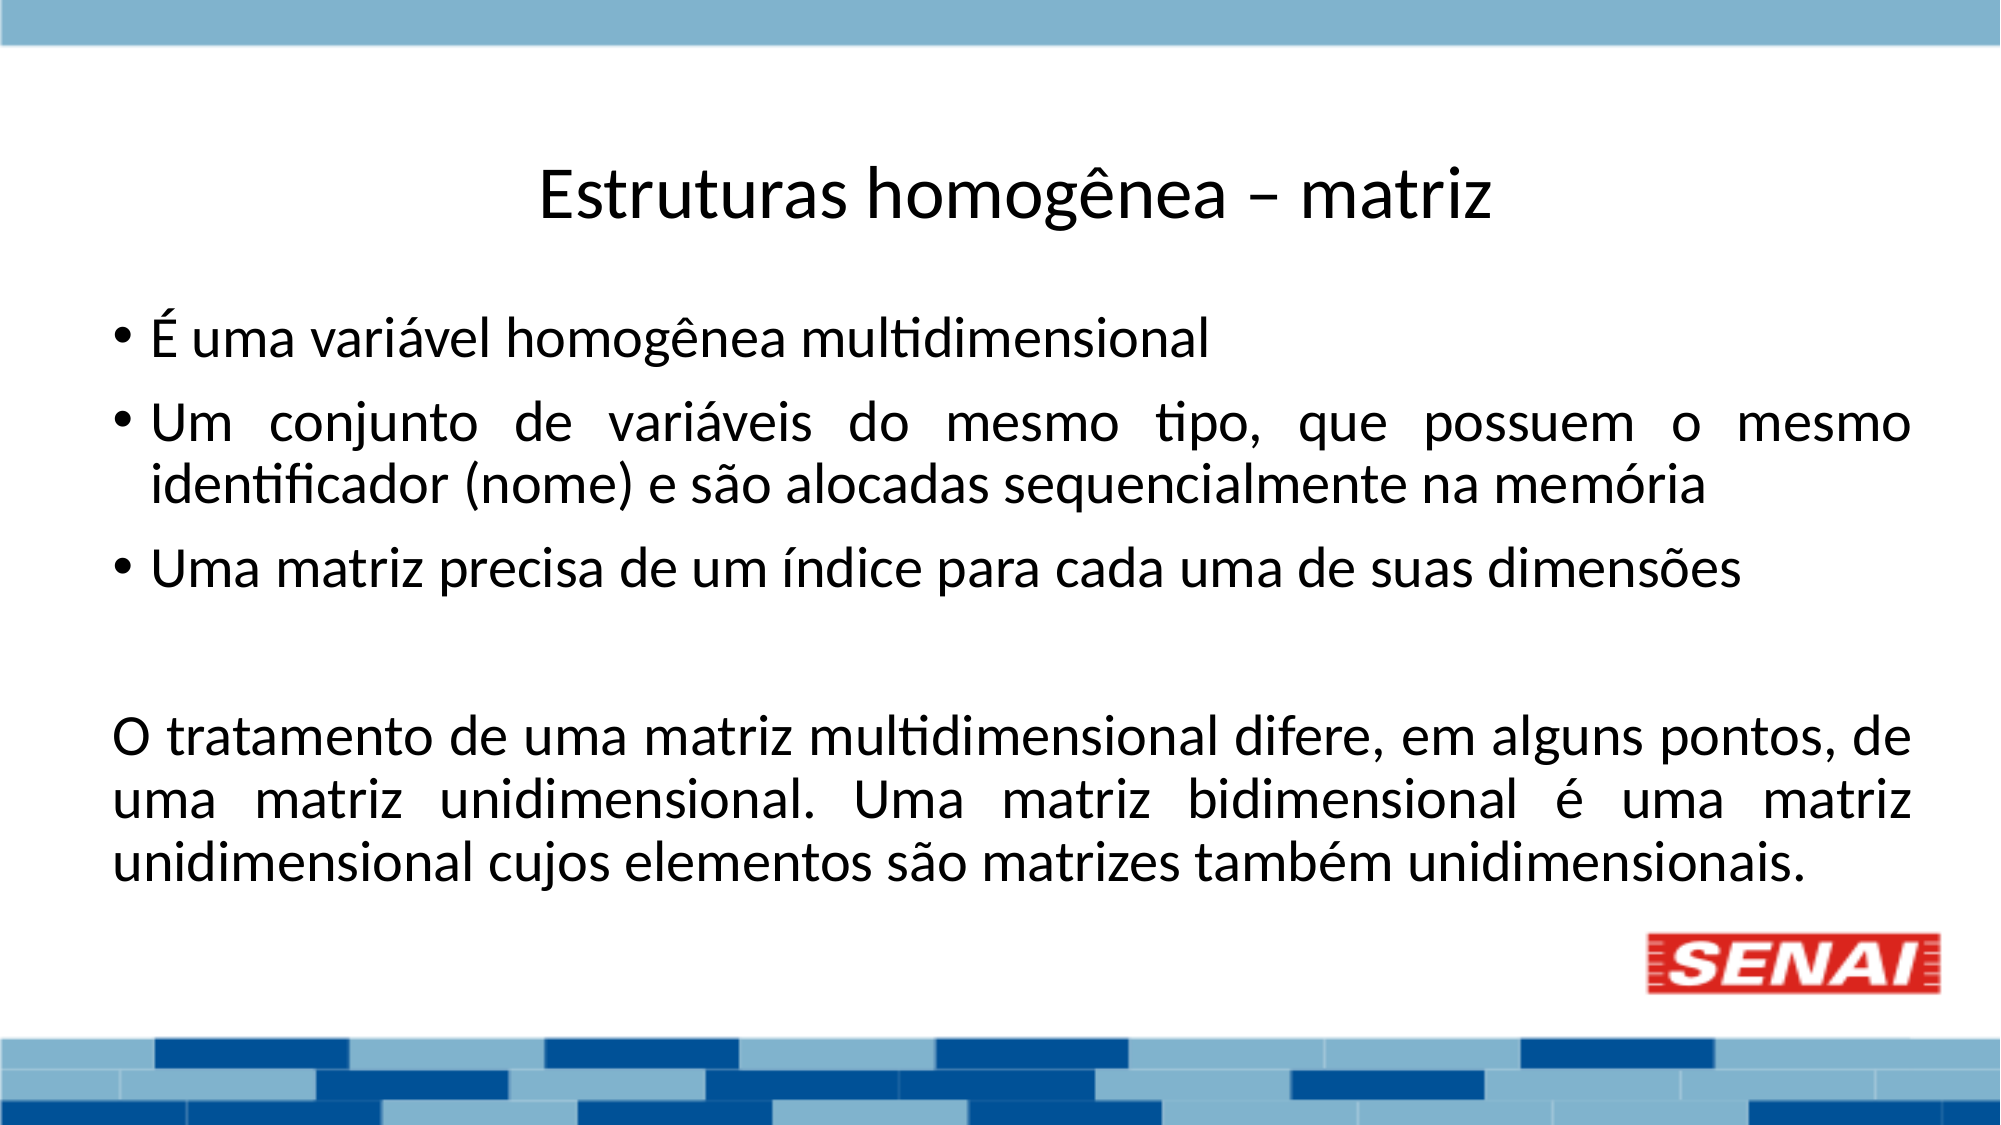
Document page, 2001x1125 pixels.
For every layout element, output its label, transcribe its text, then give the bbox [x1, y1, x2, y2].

list É uma variável homogênea multidimensional Um conjunto de variáveis do mesmo tipo, que possuem o mesmo identificador (nome) e são alocadas sequencialmente na memória Uma matriz precisa de um índice para cada uma de suas dimensões O tratamento de uma matriz multidimensional difere, em alguns pontos, de uma matriz unidimensional. Uma matriz bidimensional é uma matriz unidimensional cujos elementos são matrizes também unidimensionais. [97, 299, 1929, 957]
picture [0, 0, 2000, 1125]
title Estruturas homogênea – matriz [121, 111, 1929, 278]
